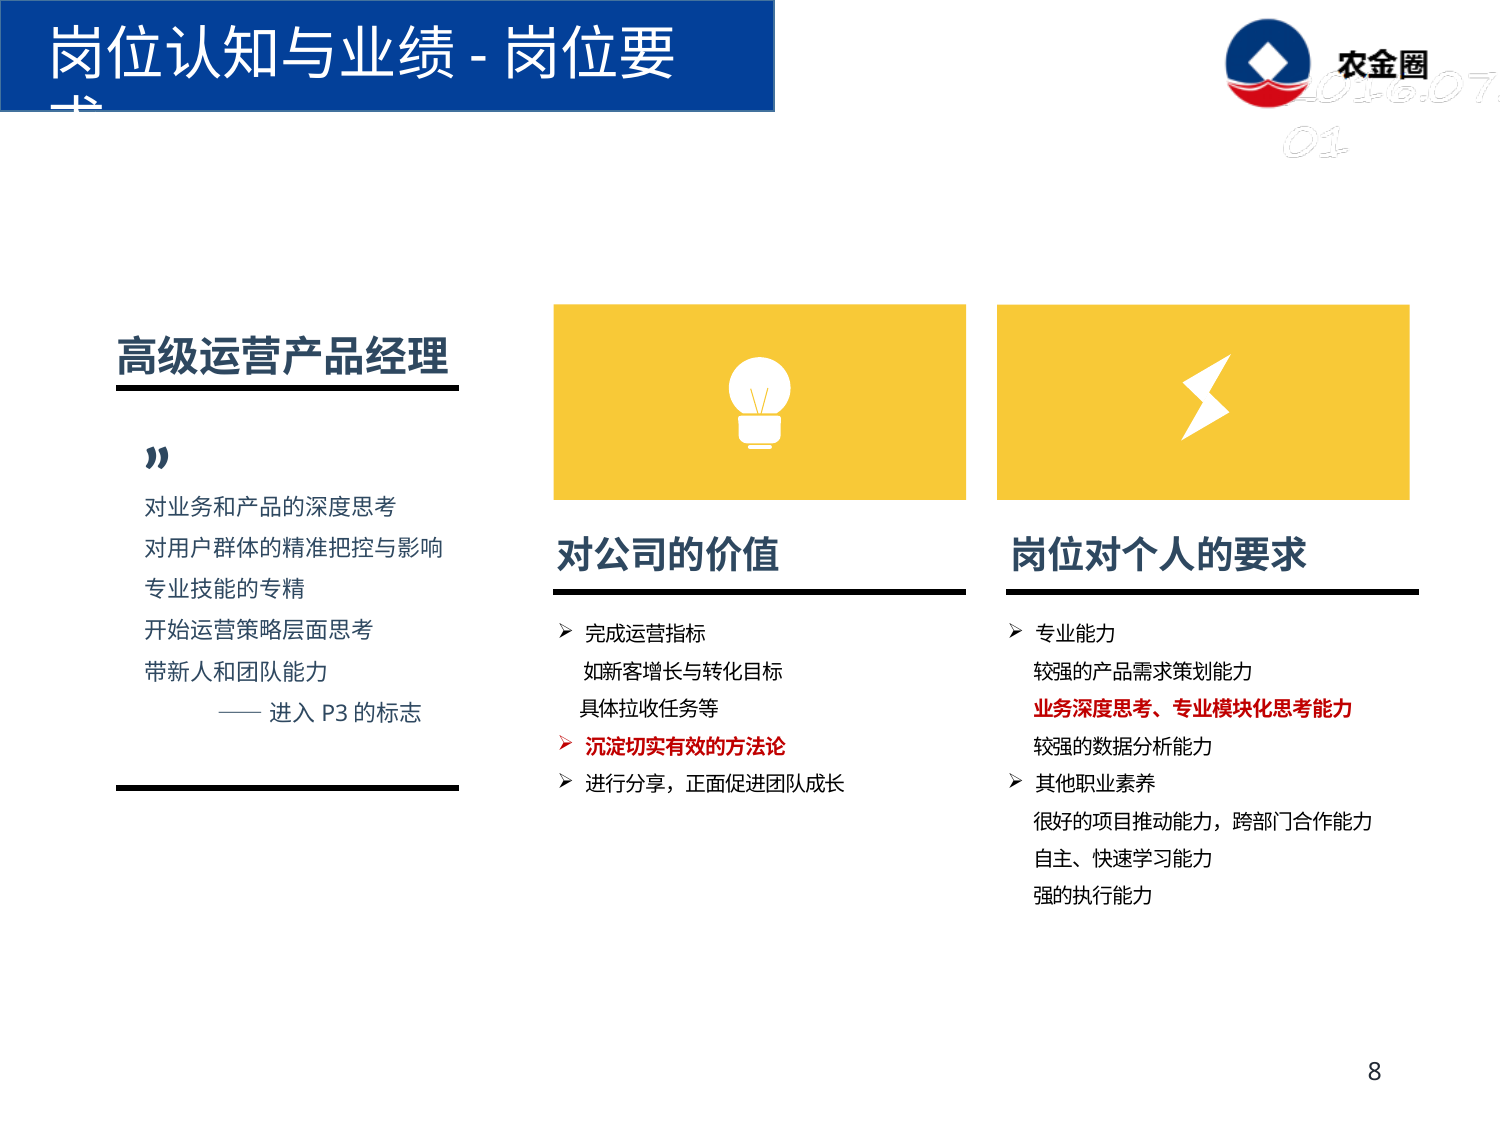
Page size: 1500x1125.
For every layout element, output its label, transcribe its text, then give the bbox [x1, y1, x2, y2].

text_box ” [126, 418, 198, 524]
text_box 岗位对个人的要求 [995, 523, 1348, 584]
text_box 对业务和产品的深度思考 对用户群体的精准把控与影响 专业技能的专精 开始运营策略层面思考 带新人和团队能力 ——进入P3的标志 [129, 471, 471, 734]
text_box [1185, 346, 1227, 449]
text_box 专业能力 较强的产品需求策划能力 业务深度思考、专业模块化思考能力 较强的数据分析能力 其他职业素养 很好的项目推动能力，跨部门合作能力 自主、快速学习能力 强的执行能力 [993, 601, 1441, 953]
text_box [0, 0, 775, 112]
text_box [996, 304, 1411, 501]
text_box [728, 357, 791, 447]
slide_number 8 [1059, 1042, 1397, 1103]
picture [1210, 8, 1500, 169]
text_box 高级运营产品经理 [101, 322, 523, 388]
text_box [553, 303, 967, 501]
text_box 岗位认知与业绩-岗位要求 [33, 8, 741, 164]
text_box 对公司的价值 [541, 523, 860, 584]
text_box 完成运营指标 如新客增长与转化目标 具体拉收任务等 沉淀切实有效的方法论 进行分享，正面促进团队成长 [542, 601, 977, 841]
